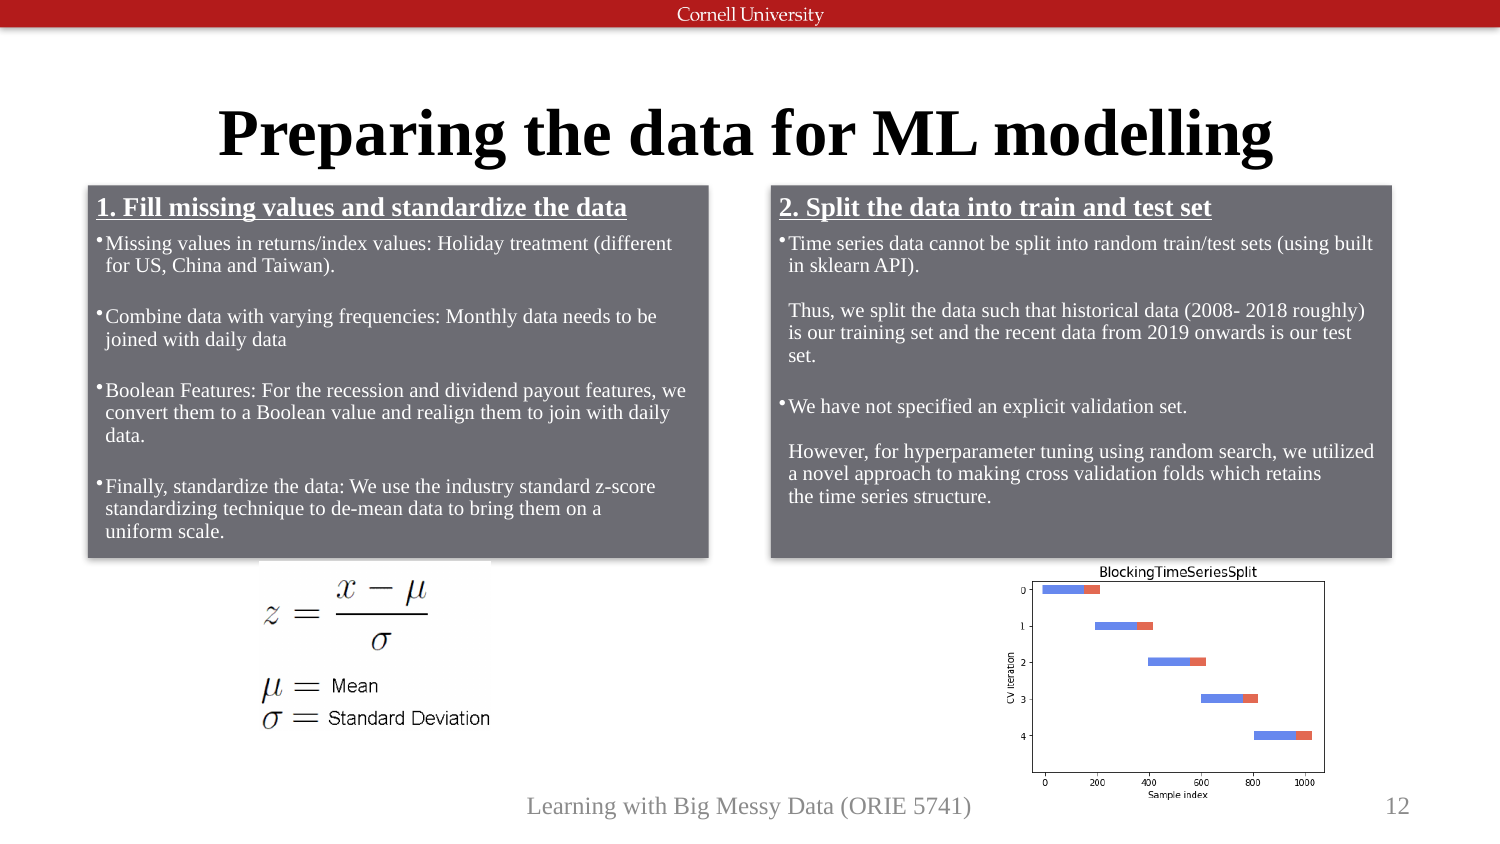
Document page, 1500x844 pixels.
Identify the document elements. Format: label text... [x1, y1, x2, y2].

picture [1001, 560, 1333, 806]
title Preparing the data for ML modelling [47, 75, 1448, 182]
footer Learning with Big Messy Data (ORIE 5741) [497, 782, 1001, 827]
slide_number 12 [1074, 782, 1425, 827]
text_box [87, 181, 1393, 562]
picture [673, 0, 825, 43]
picture [259, 561, 491, 731]
